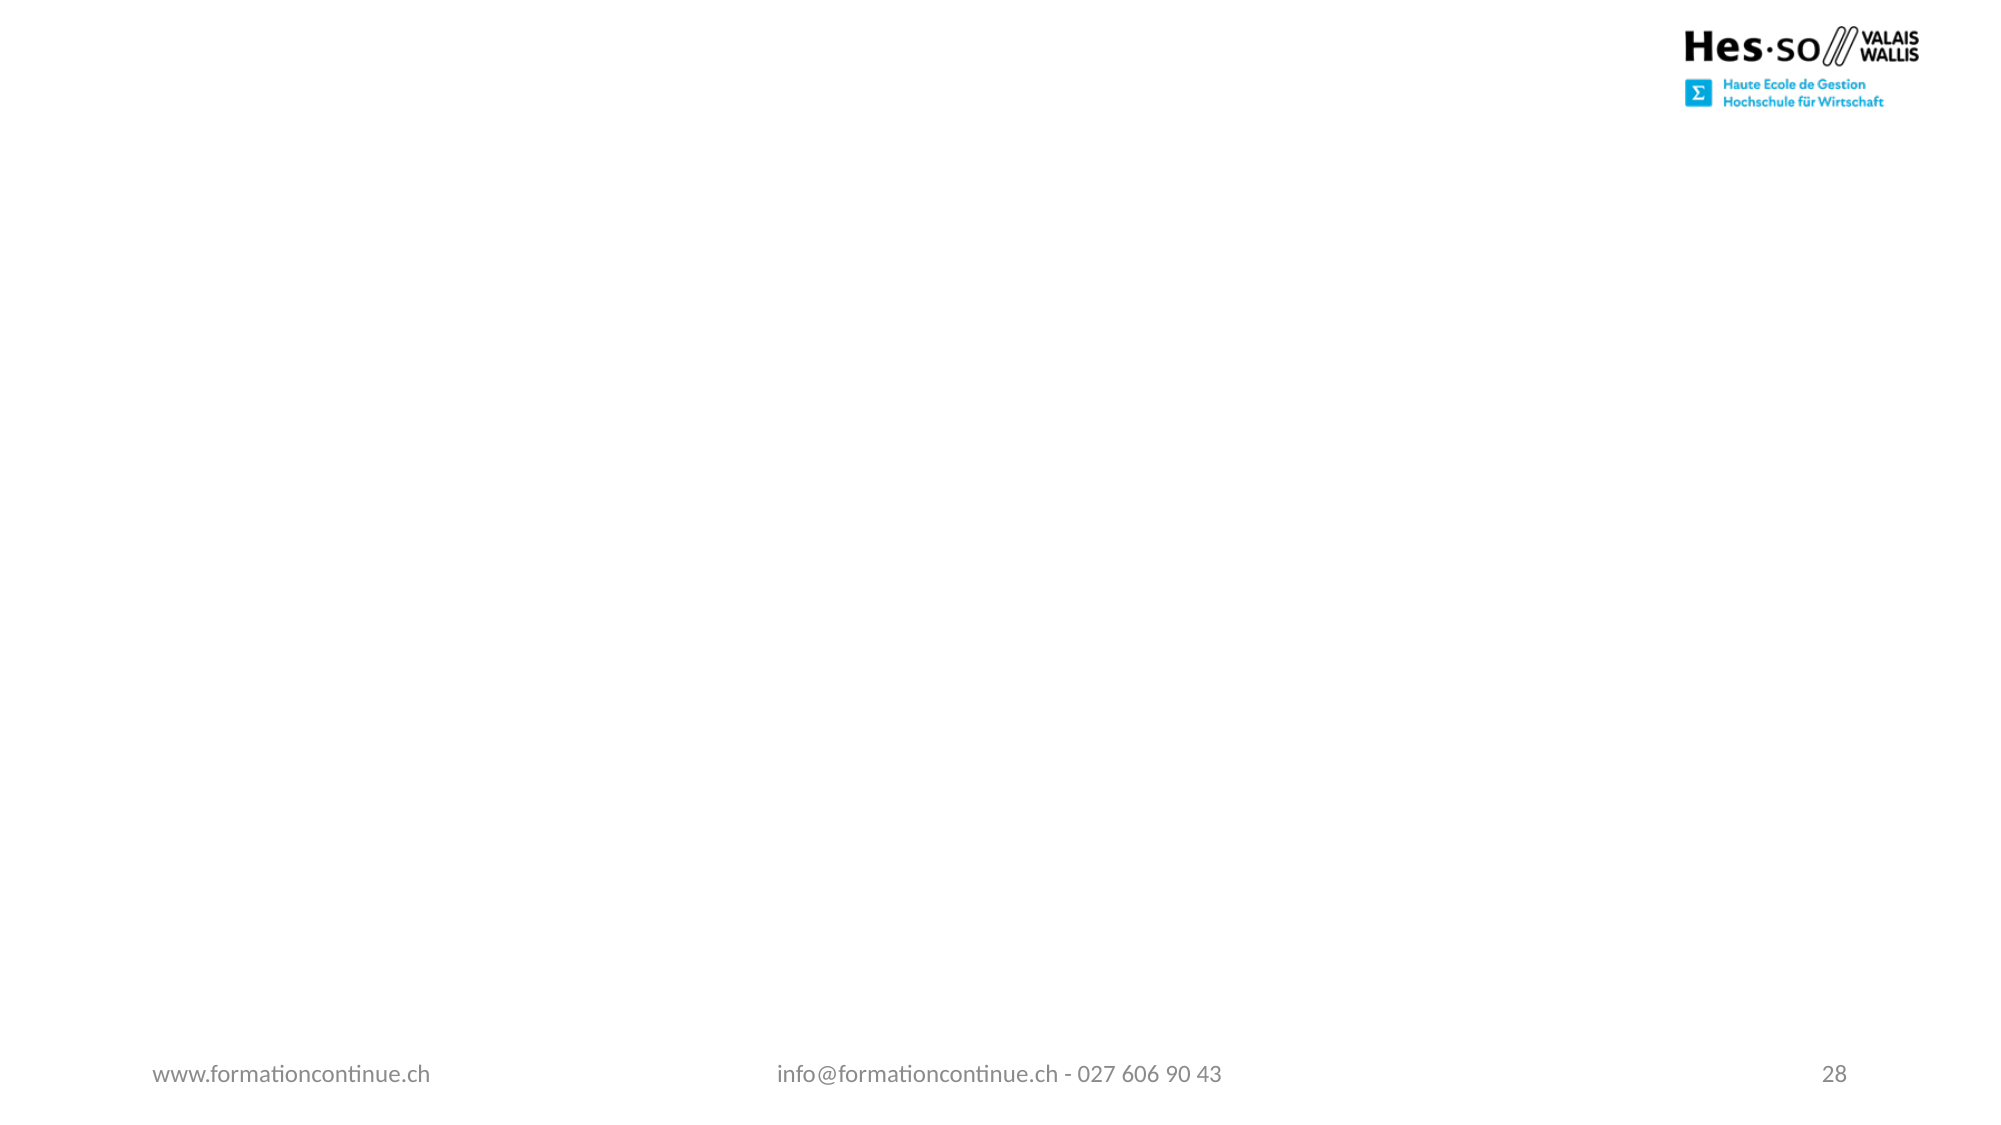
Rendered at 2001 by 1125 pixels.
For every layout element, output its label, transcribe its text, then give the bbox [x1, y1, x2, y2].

picture [1693, 86, 1704, 100]
slide_number www.formationcontinue.ch [137, 1042, 588, 1103]
picture [1685, 26, 1919, 107]
slide_number 28 [1412, 1042, 1863, 1103]
footer info@formationcontinue.ch - 027 606 90 43 [662, 1042, 1338, 1103]
